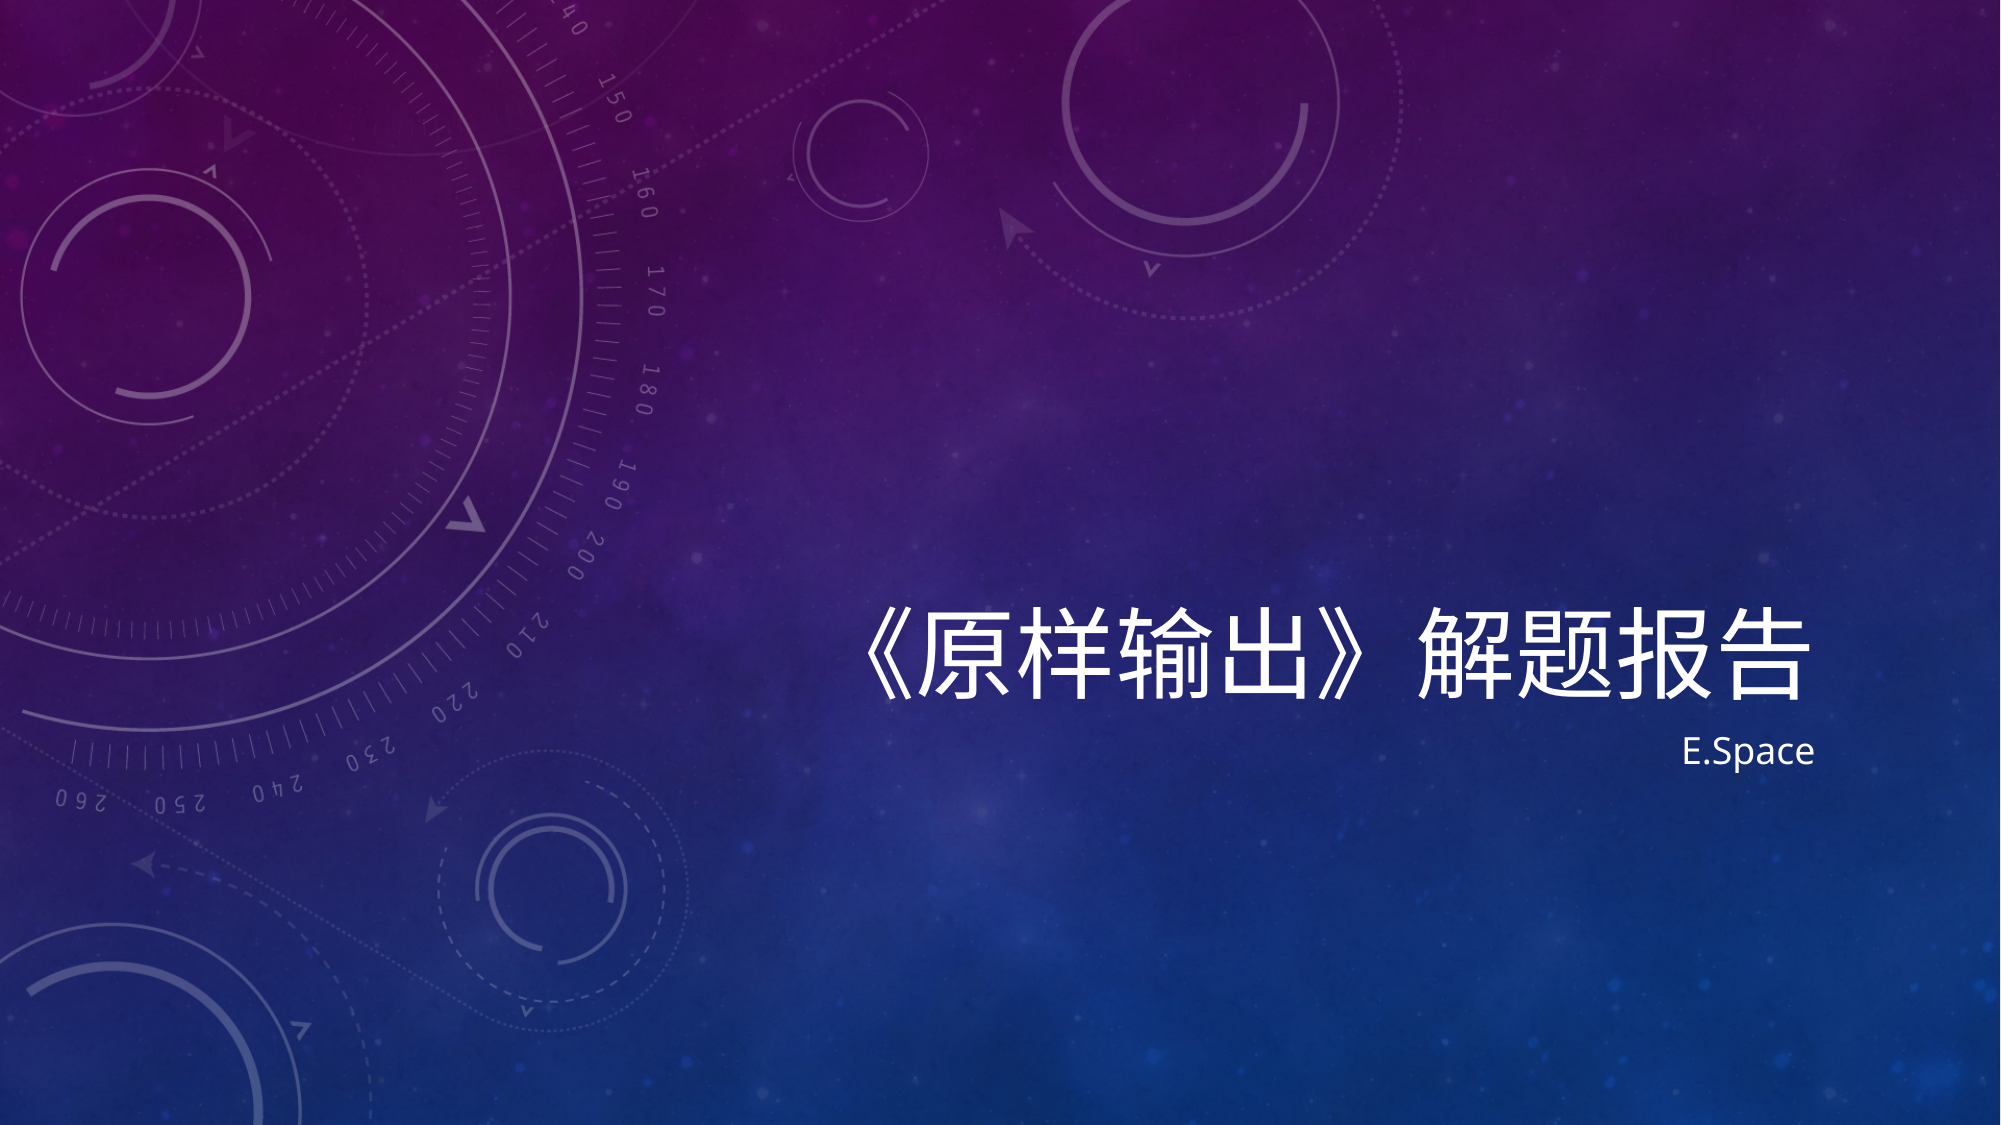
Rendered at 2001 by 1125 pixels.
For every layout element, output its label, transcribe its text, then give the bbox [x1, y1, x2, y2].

picture [0, 0, 2001, 1125]
title 《原样输出》解题报告 [650, 322, 1831, 719]
subtitle E.Space [650, 719, 1831, 950]
